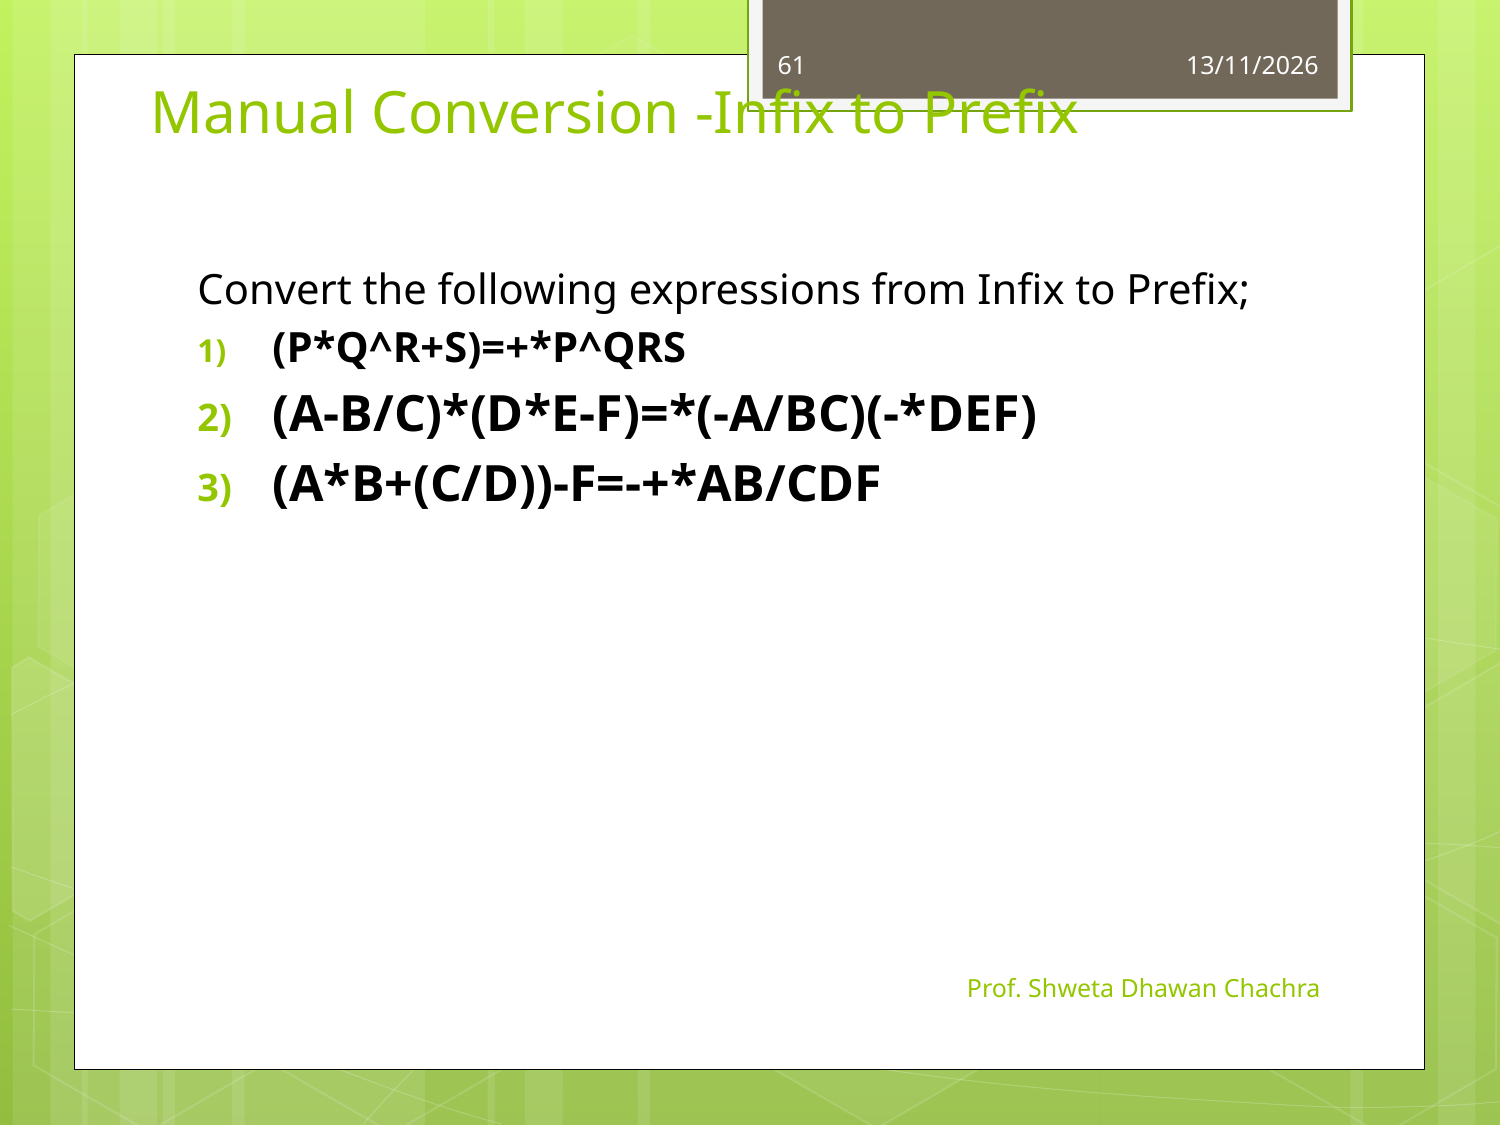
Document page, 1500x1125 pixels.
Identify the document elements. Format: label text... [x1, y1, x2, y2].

footer Prof. Shweta Dhawan Chachra [761, 960, 1336, 1020]
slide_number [983, 36, 1334, 97]
slide_number 61 [762, 36, 982, 97]
list Convert the following expressions from Infix to Prefix; (P*Q^R+S)=+*P^QRS (A-B/C)*(D*E-F)=*(-A/BC)(-*DEF) (A*B+(C/D))-F=-+*AB/CDF [171, 255, 1283, 1035]
title Manual Conversion -Infix to Prefix [135, 66, 1289, 154]
